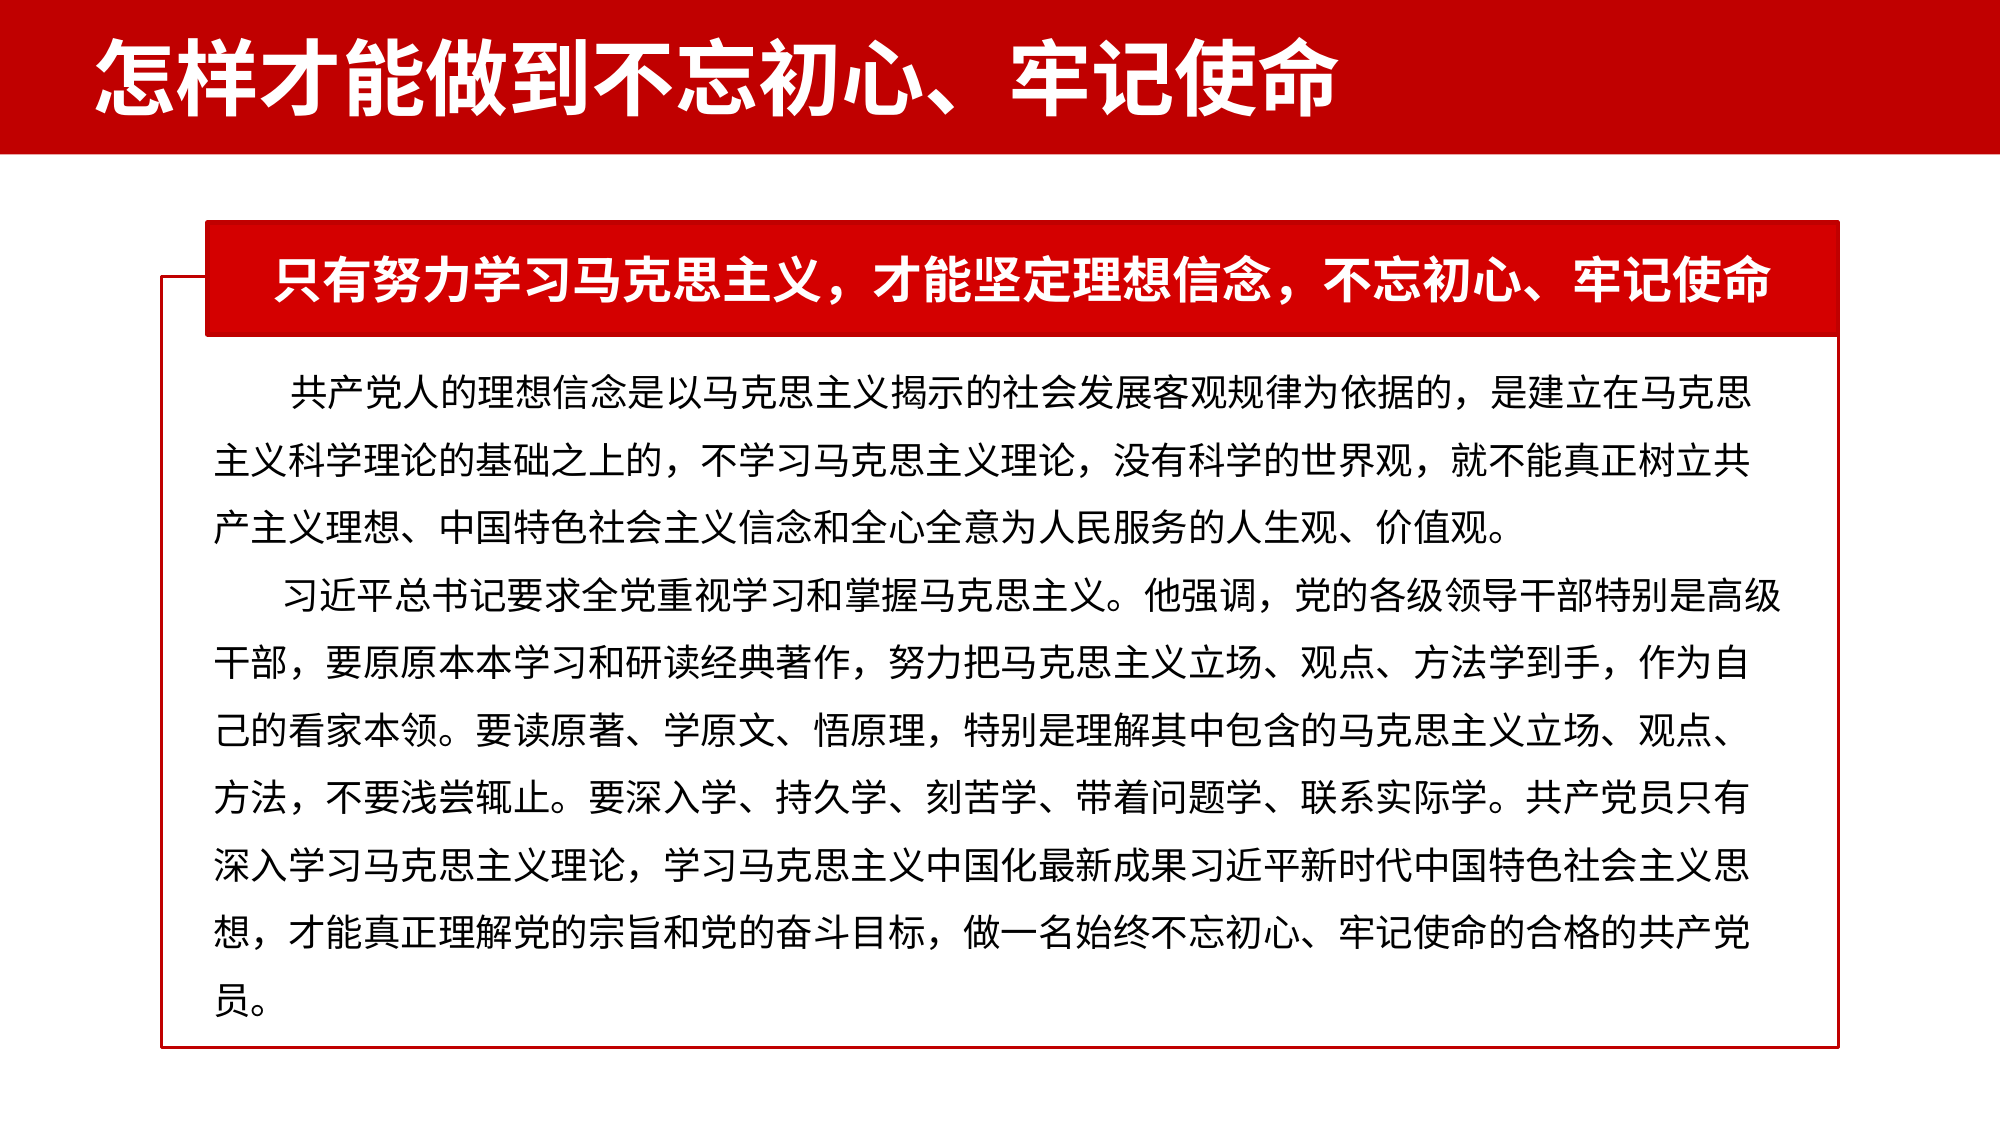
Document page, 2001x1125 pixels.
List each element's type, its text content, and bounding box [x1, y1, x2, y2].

text_box [0, 0, 2000, 155]
text_box 怎样才能做到不忘初心、牢记使命 [77, 19, 1425, 134]
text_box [161, 222, 1839, 1048]
